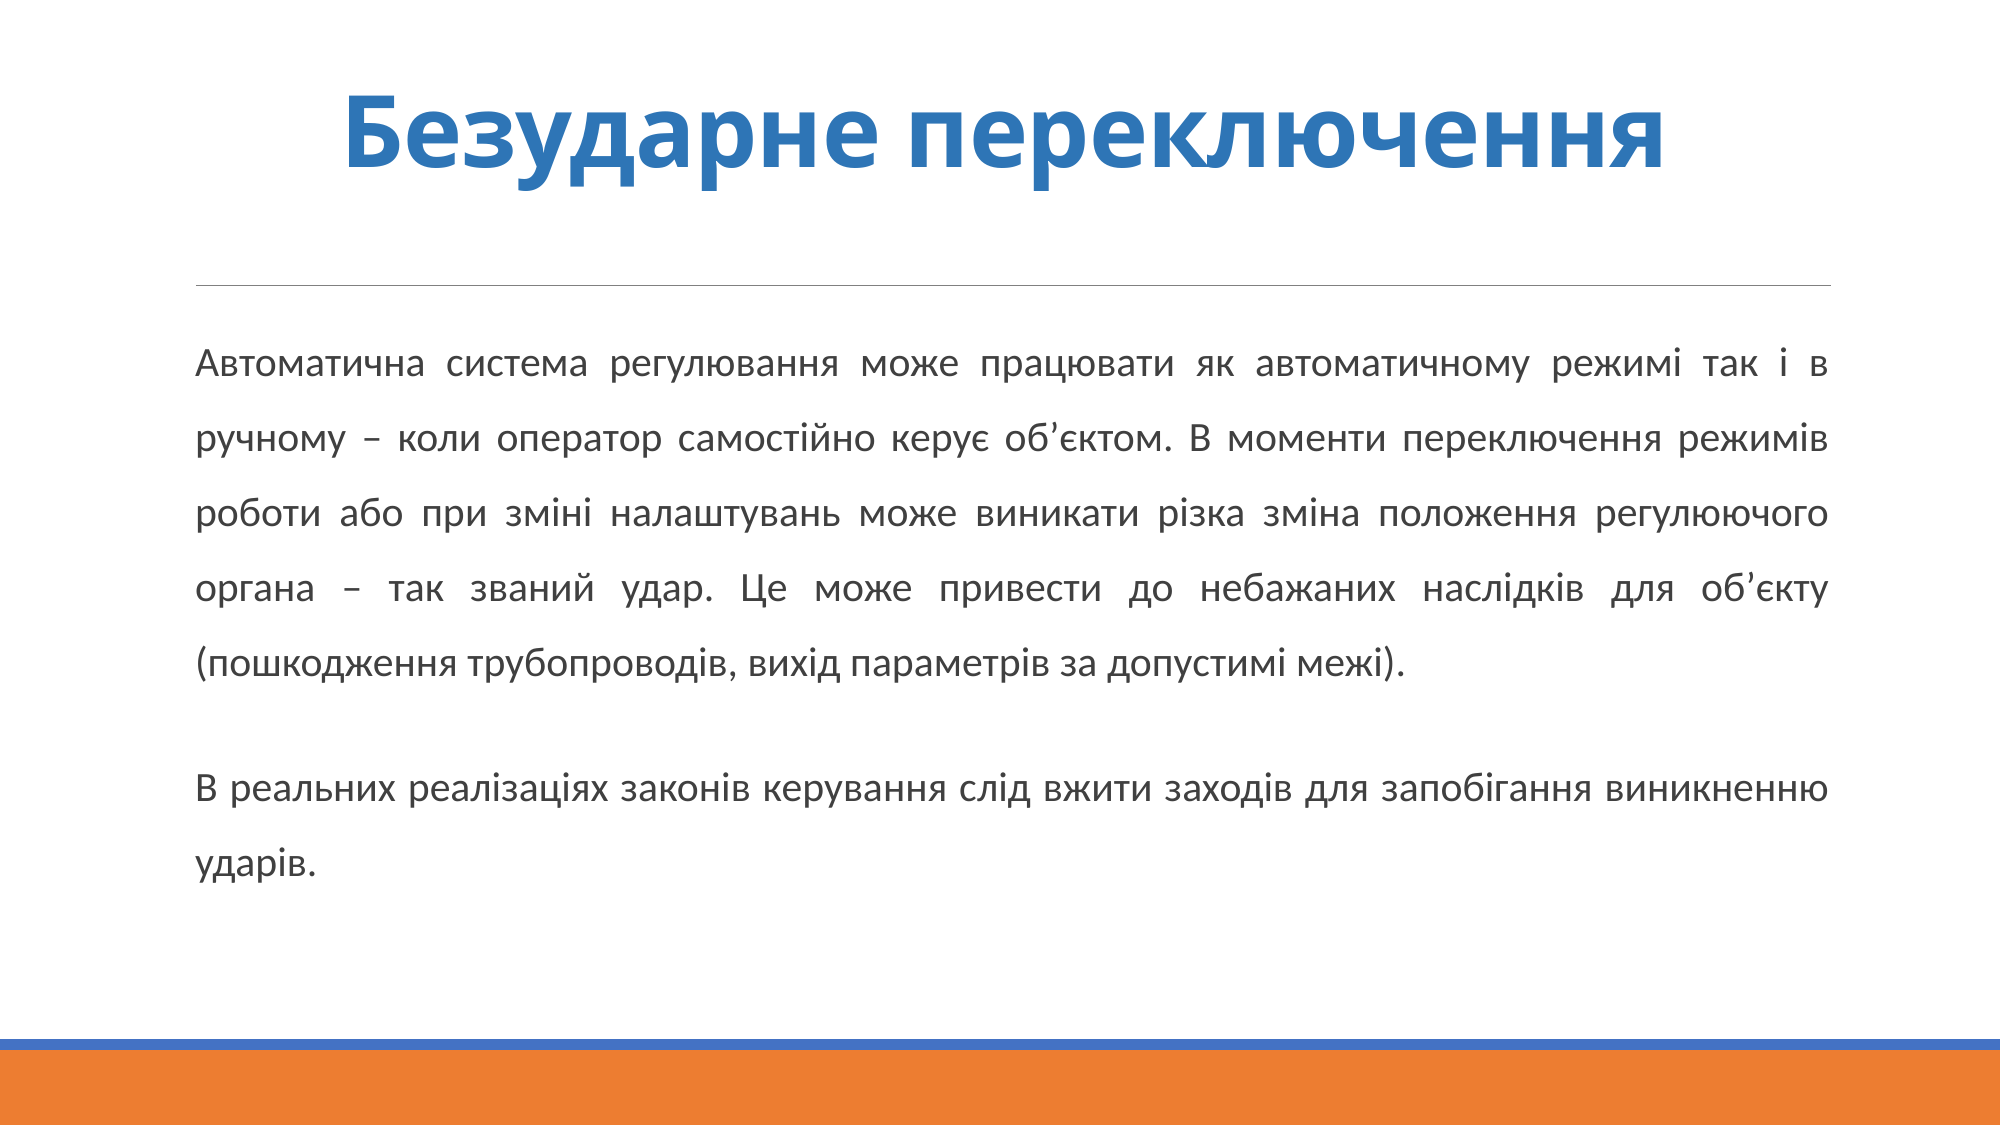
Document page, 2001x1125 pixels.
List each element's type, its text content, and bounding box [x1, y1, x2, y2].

title Безударне переключення [180, 47, 1830, 196]
list Автоматична система регулювання може працювати як автоматичному режимі так і в ручному – коли оператор самостійно керує об’єктом. В моменти переключення режимів роботи або при зміні налаштувань може виникати різка зміна положення регулюючого органа – так званий удар. Це може привести до небажаних наслідків для об’єкту (пошкодження трубопроводів, вихід параметрів за допустимі межі). В реальних реалізаціях законів керування слід вжити заходів для запобігання виникненню ударів. [180, 302, 1830, 963]
